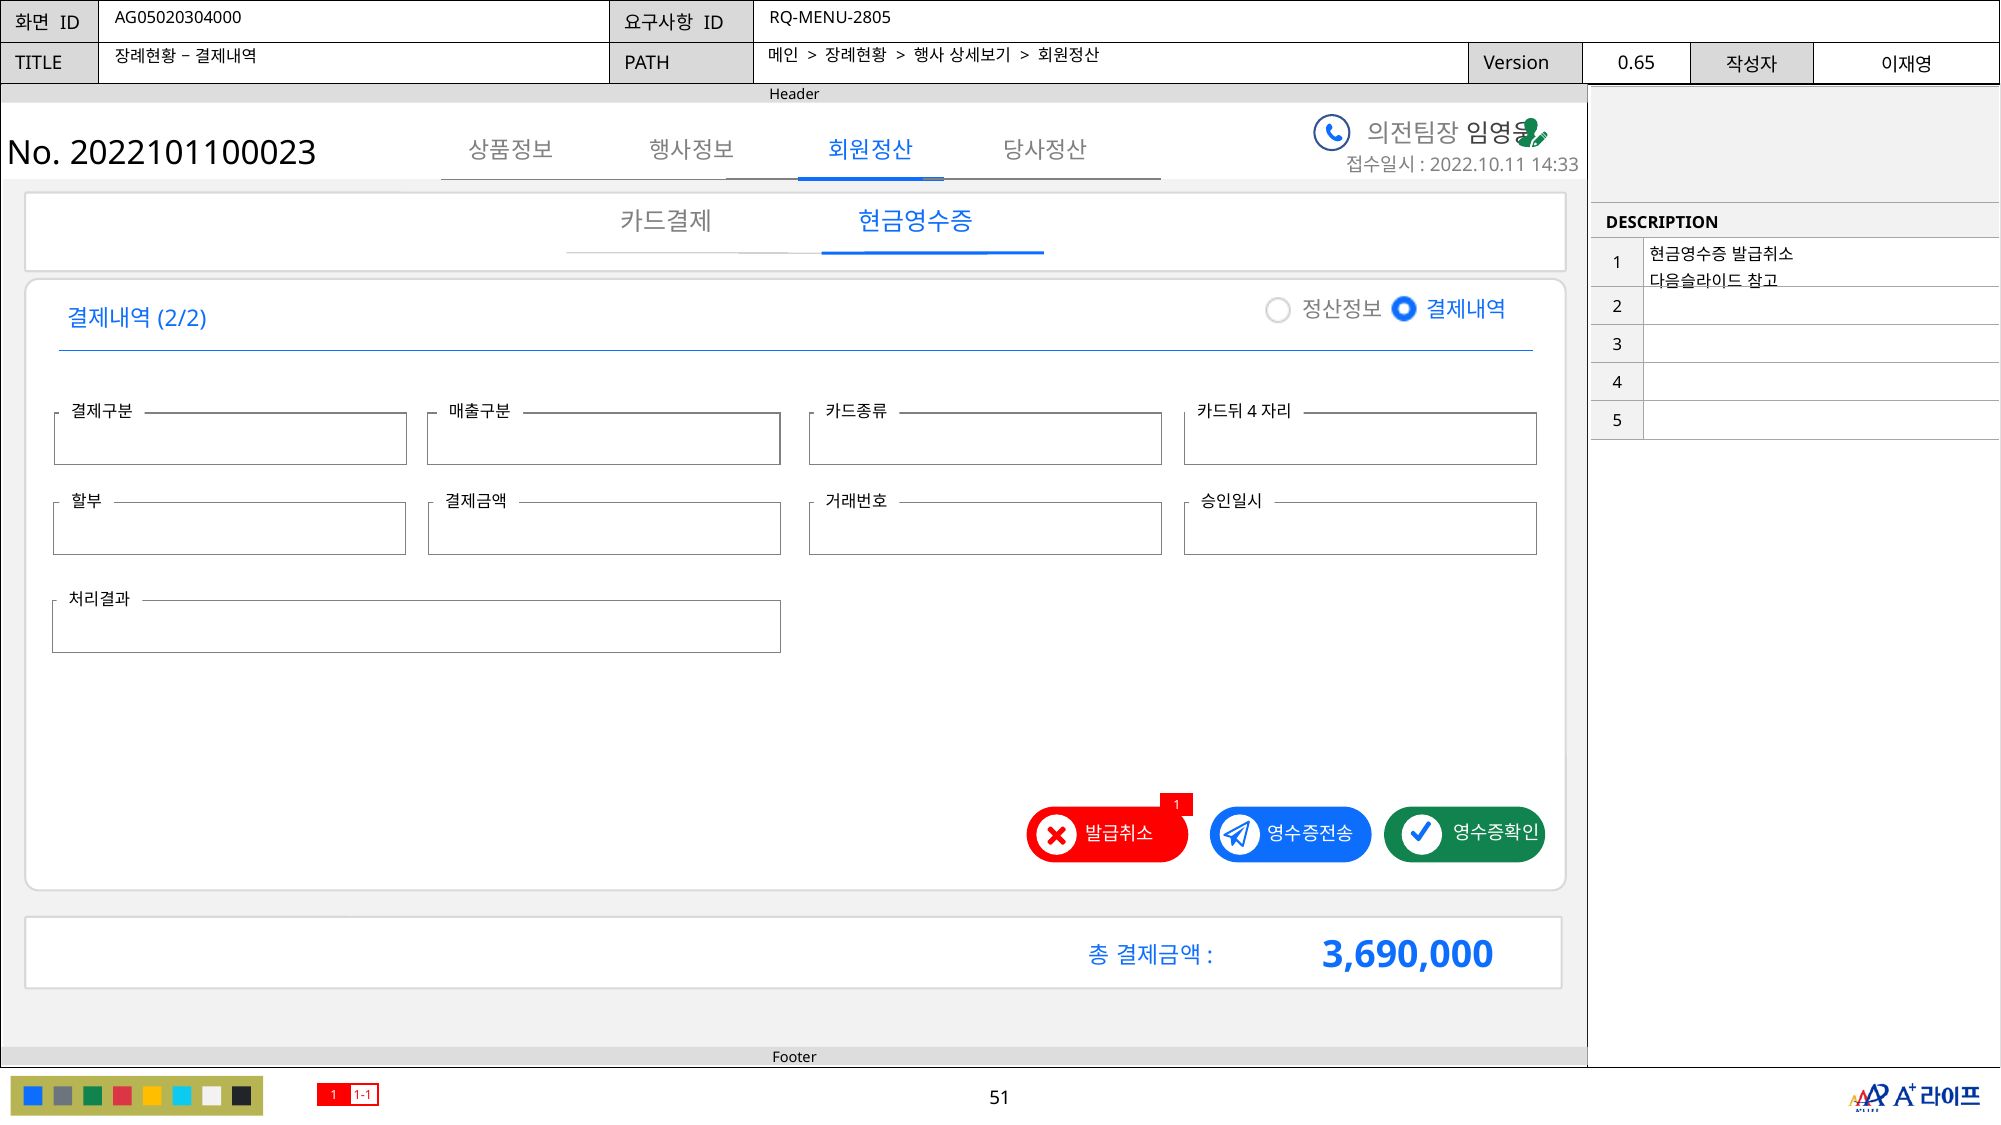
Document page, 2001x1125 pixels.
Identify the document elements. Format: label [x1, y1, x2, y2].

table_cell [1591, 238, 1643, 286]
text_box [317, 1083, 379, 1106]
text_box [99, 1, 610, 37]
table_cell [1644, 287, 1999, 324]
table_cell [1591, 363, 1643, 400]
table_cell [1591, 325, 1643, 362]
text_box [454, 128, 569, 171]
picture [1384, 291, 1421, 331]
picture [1848, 1083, 1980, 1112]
text_box [24, 191, 1567, 273]
text_box [1314, 110, 1591, 183]
table_cell [1644, 325, 1999, 362]
list [754, 1, 1999, 37]
table_cell [1644, 363, 1999, 400]
text_box [24, 915, 1563, 990]
table_cell [1591, 401, 1643, 439]
picture [1258, 291, 1295, 331]
text_box [988, 128, 1104, 171]
text_box [634, 128, 750, 171]
text_box [24, 277, 1584, 892]
text_box [813, 128, 929, 171]
table_cell [1644, 238, 1999, 286]
table_header [1591, 87, 1999, 202]
table_cell [1591, 287, 1643, 324]
table_cell [1644, 401, 1999, 439]
list [753, 39, 1465, 75]
table_cell [1591, 203, 1999, 237]
text_box [0, 124, 332, 179]
text_box [99, 41, 607, 72]
